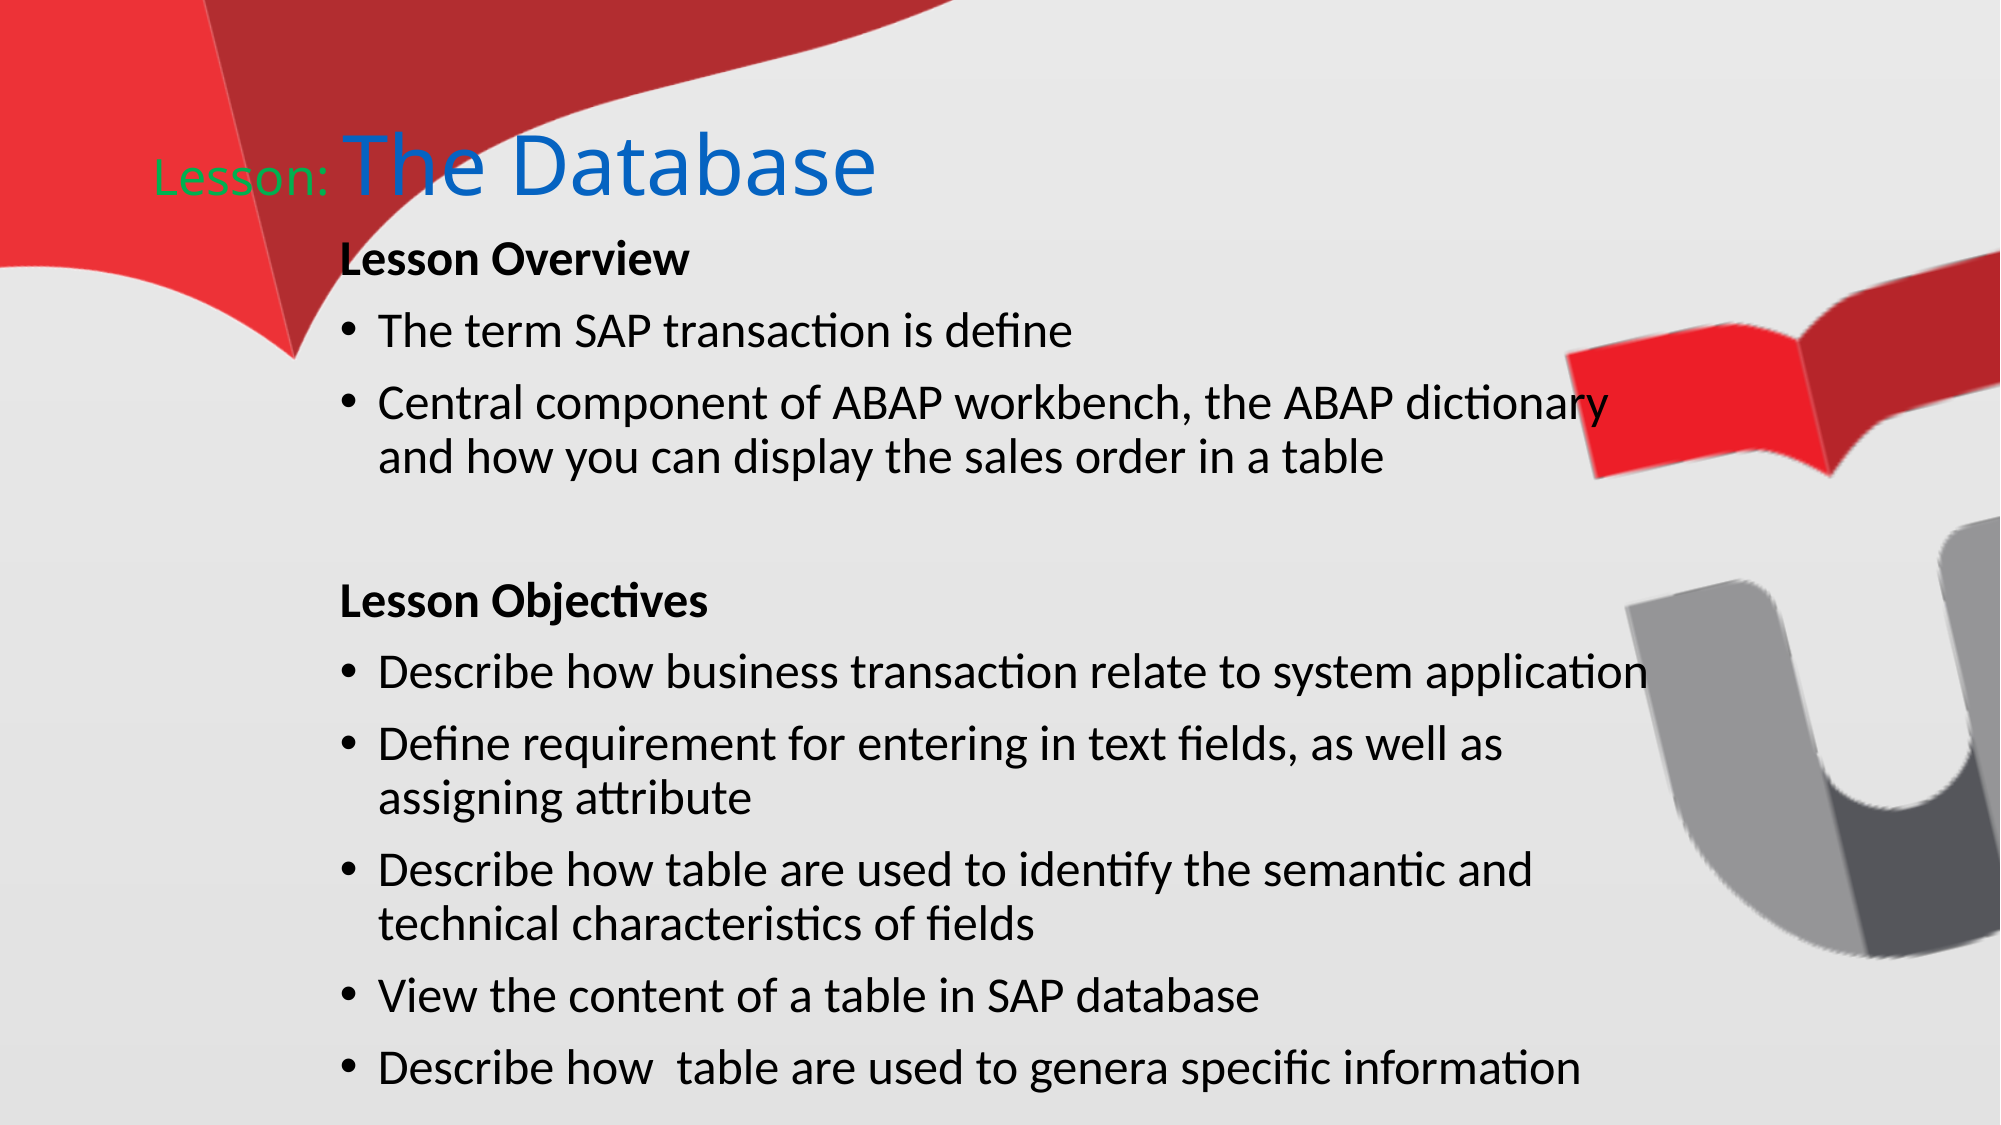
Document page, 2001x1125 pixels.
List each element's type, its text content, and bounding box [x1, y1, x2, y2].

title Lesson: The Database [137, 59, 1863, 278]
list Lesson Overview The term SAP transaction is define Central component of ABAP workbench, the ABAP dictionary and how you can display the sales order in a table Lesson Objectives Describe how business transaction relate to system application Define requirement for entering in text fields, as well as assigning attribute Describe how table are used to identify the semantic and technical characteristics of fields View the content of a table in SAP database Describe how table are used to genera specific information [324, 224, 1675, 1125]
picture [0, 0, 1019, 451]
picture [1675, 232, 2001, 1028]
